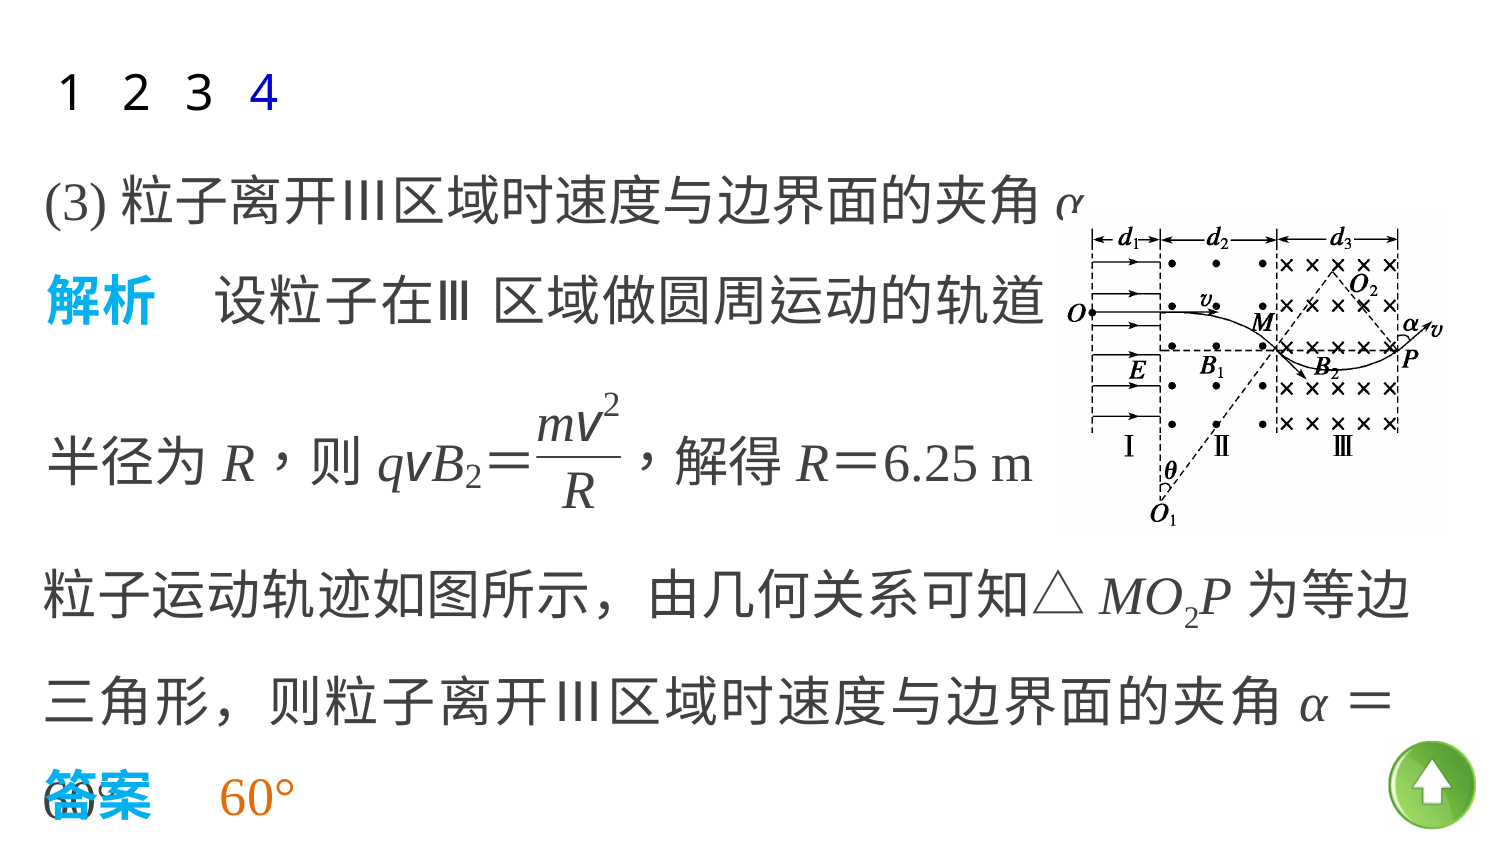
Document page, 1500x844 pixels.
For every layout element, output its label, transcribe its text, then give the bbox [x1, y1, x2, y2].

text_box (3)粒子离开Ⅲ区域时速度与边界面的夹角α. [29, 126, 1400, 239]
picture [1387, 740, 1477, 830]
text_box 答案 60° [29, 721, 1153, 834]
text_box 4 [232, 54, 290, 126]
text_box 1 [39, 54, 97, 126]
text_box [46, 252, 1046, 647]
picture [1063, 212, 1448, 529]
text_box 2 [105, 54, 162, 126]
text_box 粒子运动轨迹如图所示，由几何关系可知△MO2P为等边三角形，则粒子离开Ⅲ区域时速度与边界面的夹角α＝60° [27, 516, 1426, 837]
text_box 3 [168, 54, 225, 126]
